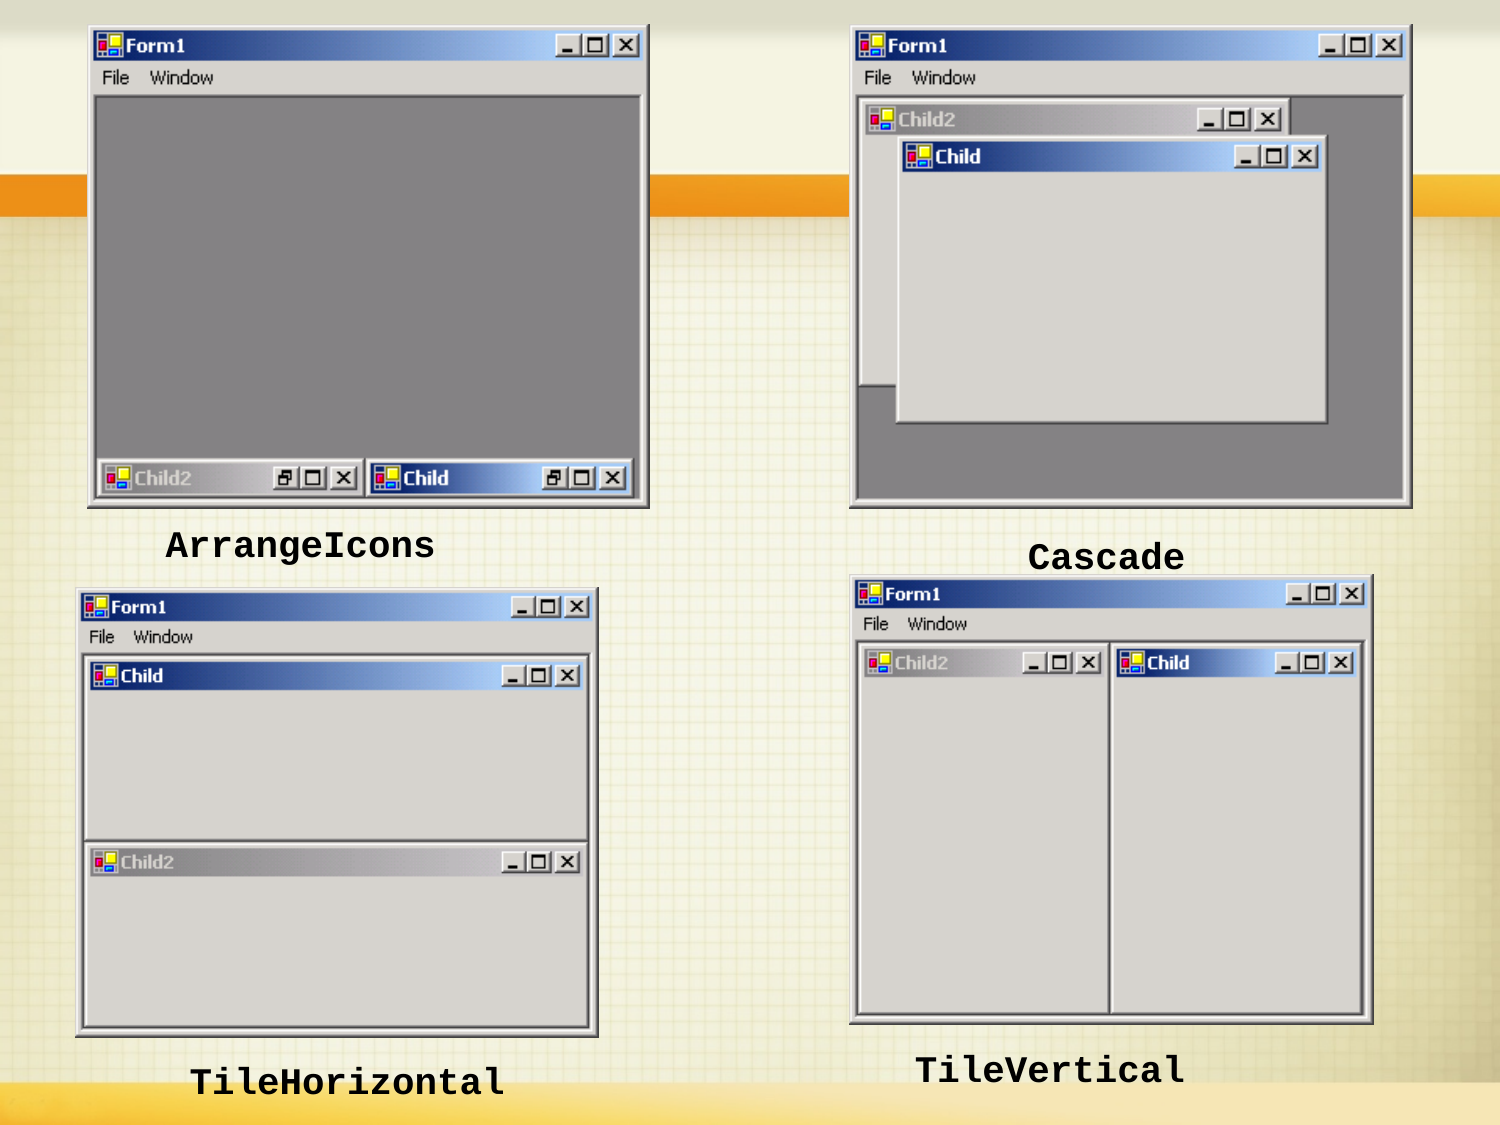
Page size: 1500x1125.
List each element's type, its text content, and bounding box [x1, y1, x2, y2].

picture [0, 0, 1500, 1125]
text_box Cascade [1013, 524, 1201, 573]
text_box ArrangeIcons [150, 517, 451, 573]
text_box TileHorizontal [174, 1049, 550, 1110]
text_box TileVertical [899, 1037, 1263, 1098]
